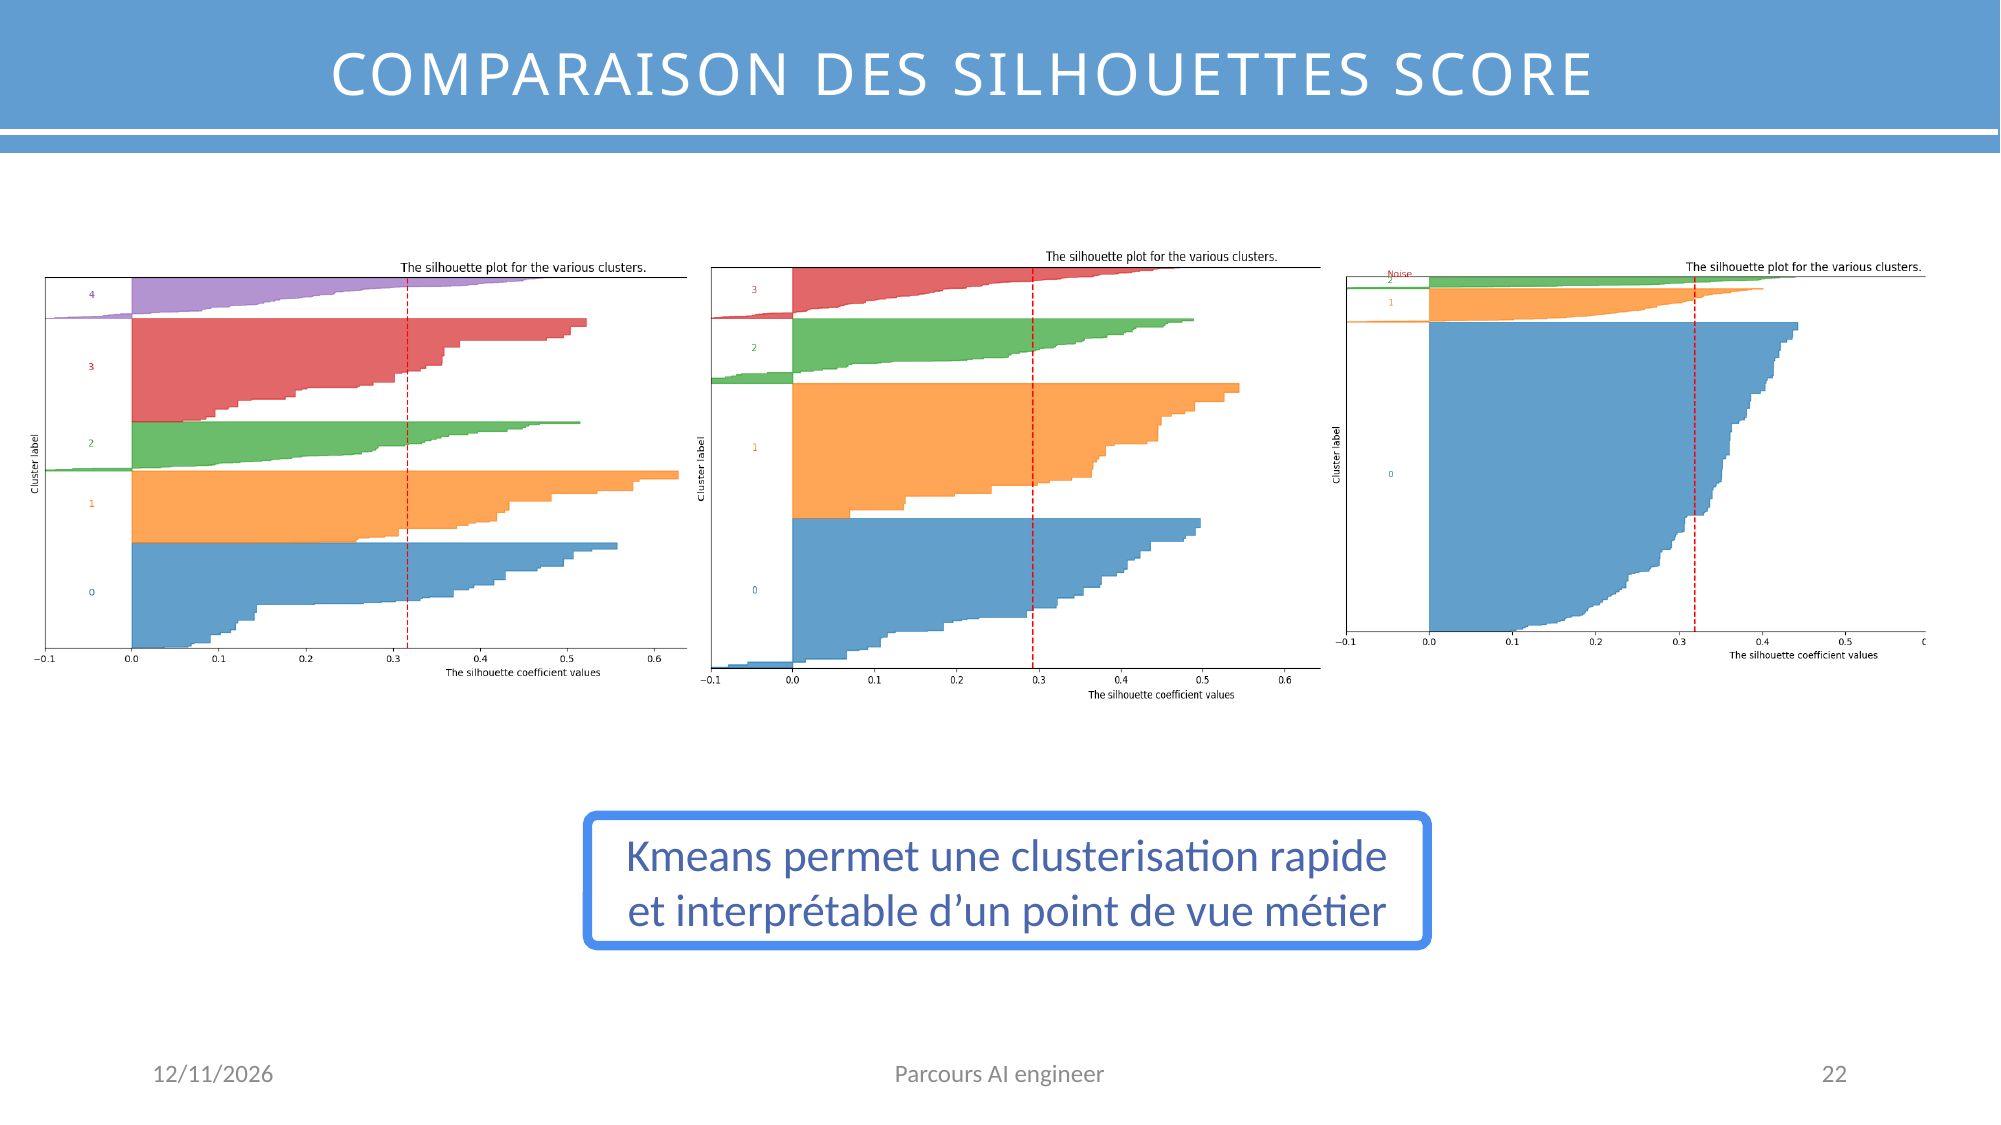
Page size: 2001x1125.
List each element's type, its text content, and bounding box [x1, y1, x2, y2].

text_box Kmeans permet une clusterisation rapide et interprétable d’un point de vue métier [585, 813, 1429, 948]
footer Parcours AI engineer [662, 1042, 1338, 1103]
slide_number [137, 1042, 588, 1103]
picture [1325, 255, 1926, 666]
picture [24, 249, 1321, 713]
slide_number 22 [1412, 1042, 1863, 1103]
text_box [0, 0, 2000, 153]
